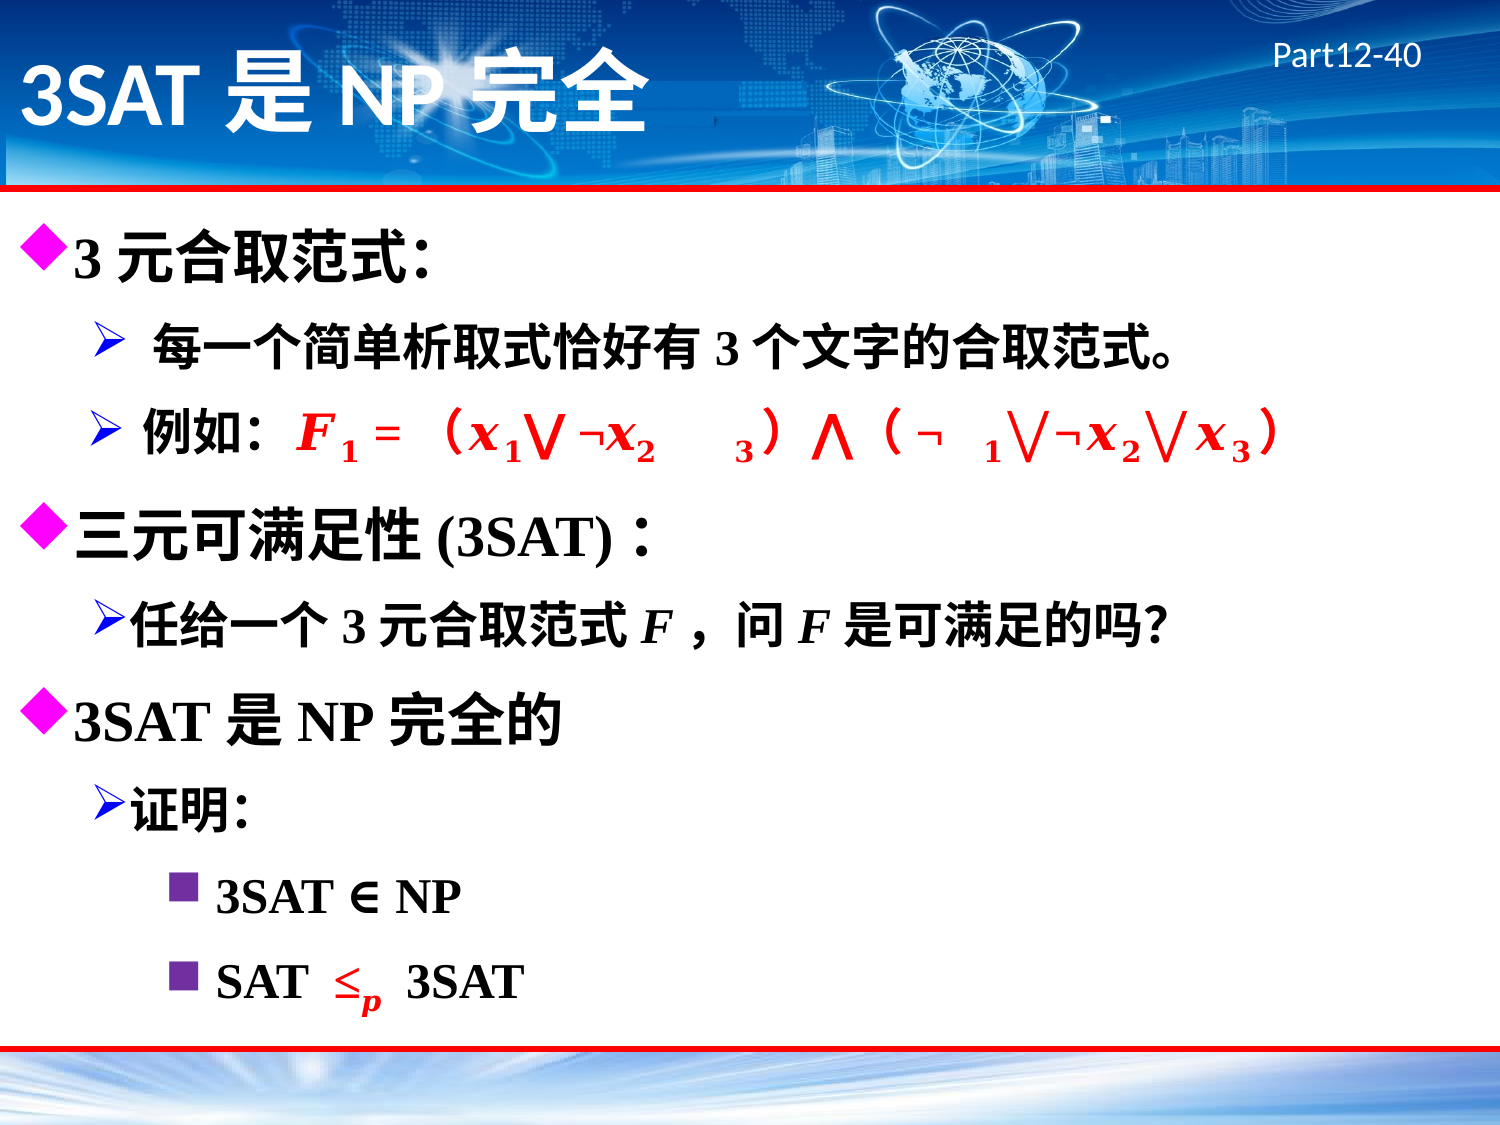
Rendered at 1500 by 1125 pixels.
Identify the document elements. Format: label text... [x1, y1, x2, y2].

picture [0, 0, 1500, 185]
list 3元合取范式： 每一个简单析取式恰好有3个文字的合取范式。 例如：𝑭𝟏 =（𝒙𝟏⋁¬𝒙𝟐⋁𝒙𝟑）⋀（¬𝒙𝟏⋁¬𝒙𝟐⋁𝒙𝟑） 三元可满足性(3SAT)： 任给一个3元合取范式F，问F是可满足的吗？ 3SAT是NP完全的 证明： 3SAT ∈ NP SAT ≤𝒑 3SAT [0, 207, 1498, 1032]
title 3SAT是NP完全 [3, 2, 1500, 189]
picture [0, 1052, 1500, 1125]
